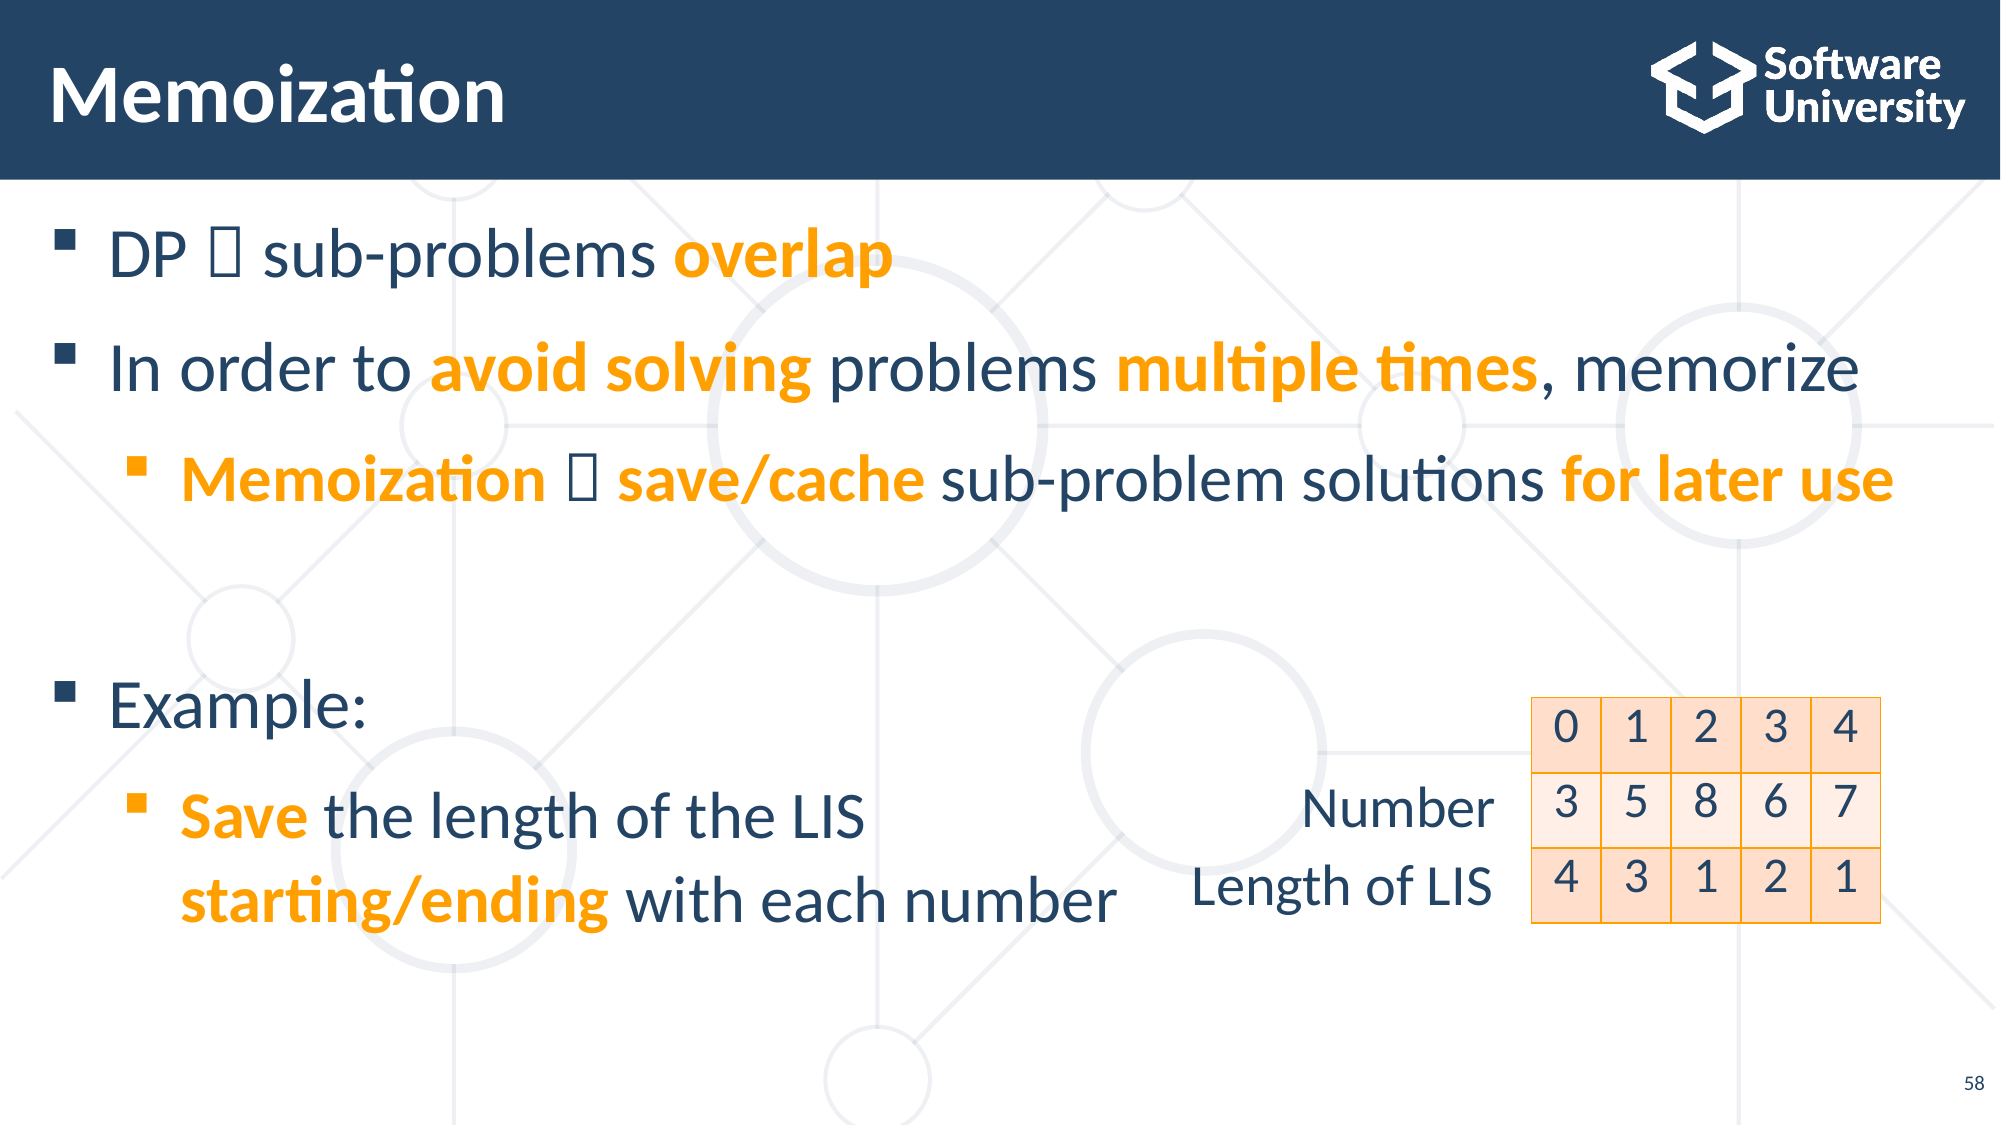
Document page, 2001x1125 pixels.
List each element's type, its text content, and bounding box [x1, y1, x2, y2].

text_box Number [1286, 761, 1511, 847]
text_box Length of LIS [1176, 839, 1509, 924]
table_header 2 [1672, 698, 1740, 772]
table_cell 1 [1812, 849, 1880, 922]
table_header 3 [1742, 698, 1810, 772]
table_cell 4 [1532, 849, 1600, 922]
table_cell 3 [1532, 774, 1600, 847]
table_header 4 [1812, 698, 1880, 772]
table_cell 3 [1602, 849, 1670, 922]
table_cell 6 [1742, 774, 1810, 847]
table_header 1 [1602, 698, 1670, 772]
table_cell 2 [1742, 849, 1810, 922]
list DP  sub-problems overlap In order to avoid solving problems multiple times, memorize Memoization  save/cache sub-problem solutions for later use Example: Save the length of the LIS starting/ending with each number [31, 196, 1970, 1104]
title Memoization [31, 16, 1625, 162]
table_cell 8 [1672, 774, 1740, 847]
table_header 0 [1532, 698, 1600, 772]
table_cell 1 [1672, 849, 1740, 922]
slide_number 58 [1929, 1070, 2000, 1103]
table_cell 5 [1602, 774, 1670, 847]
picture [1651, 41, 1966, 134]
table_cell 7 [1812, 774, 1880, 847]
